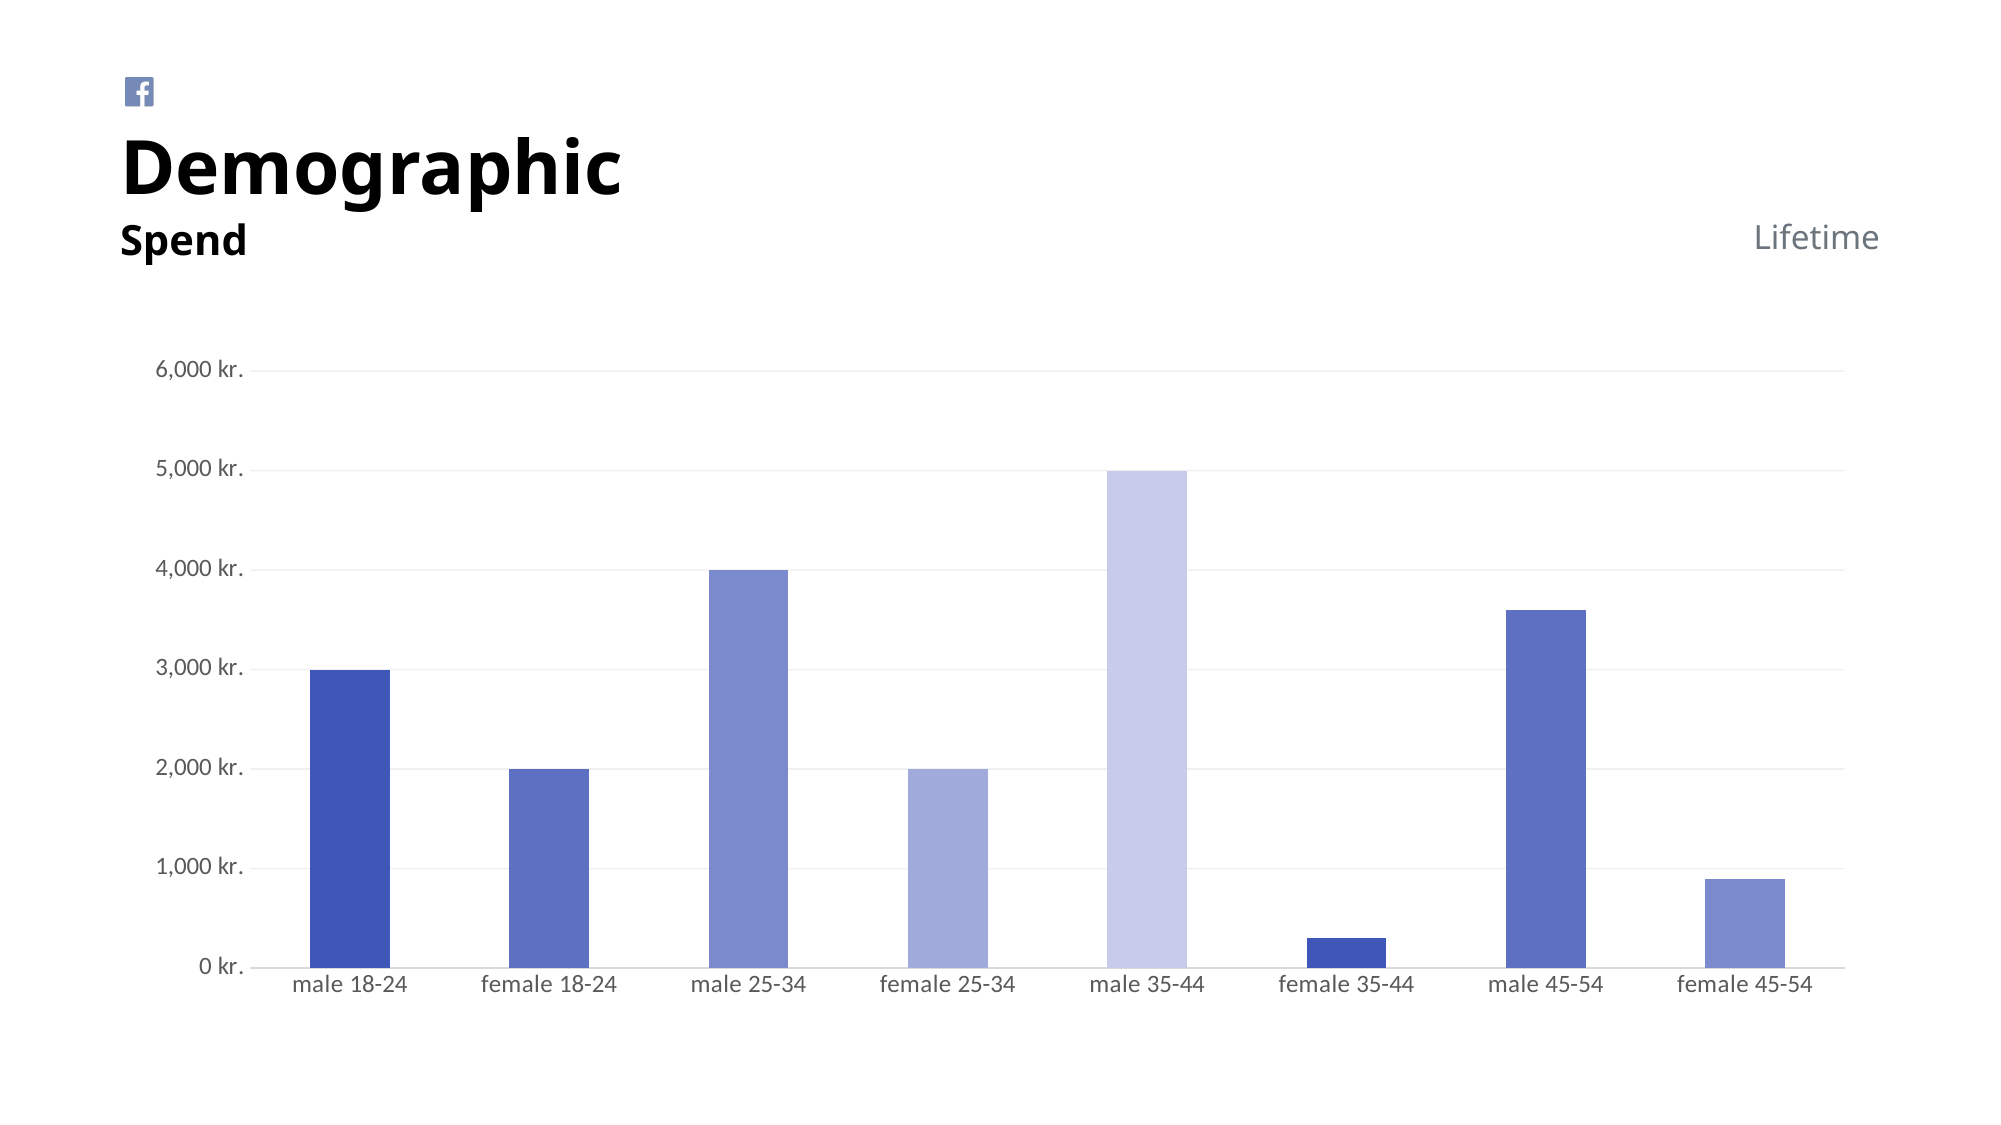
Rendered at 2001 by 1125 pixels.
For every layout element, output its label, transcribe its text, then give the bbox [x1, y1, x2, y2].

picture [120, 72, 158, 111]
text_box Spend [120, 213, 288, 264]
text_box Lifetime [1712, 216, 1880, 257]
text_box Demographic [120, 119, 639, 210]
chart [120, 345, 1880, 1013]
